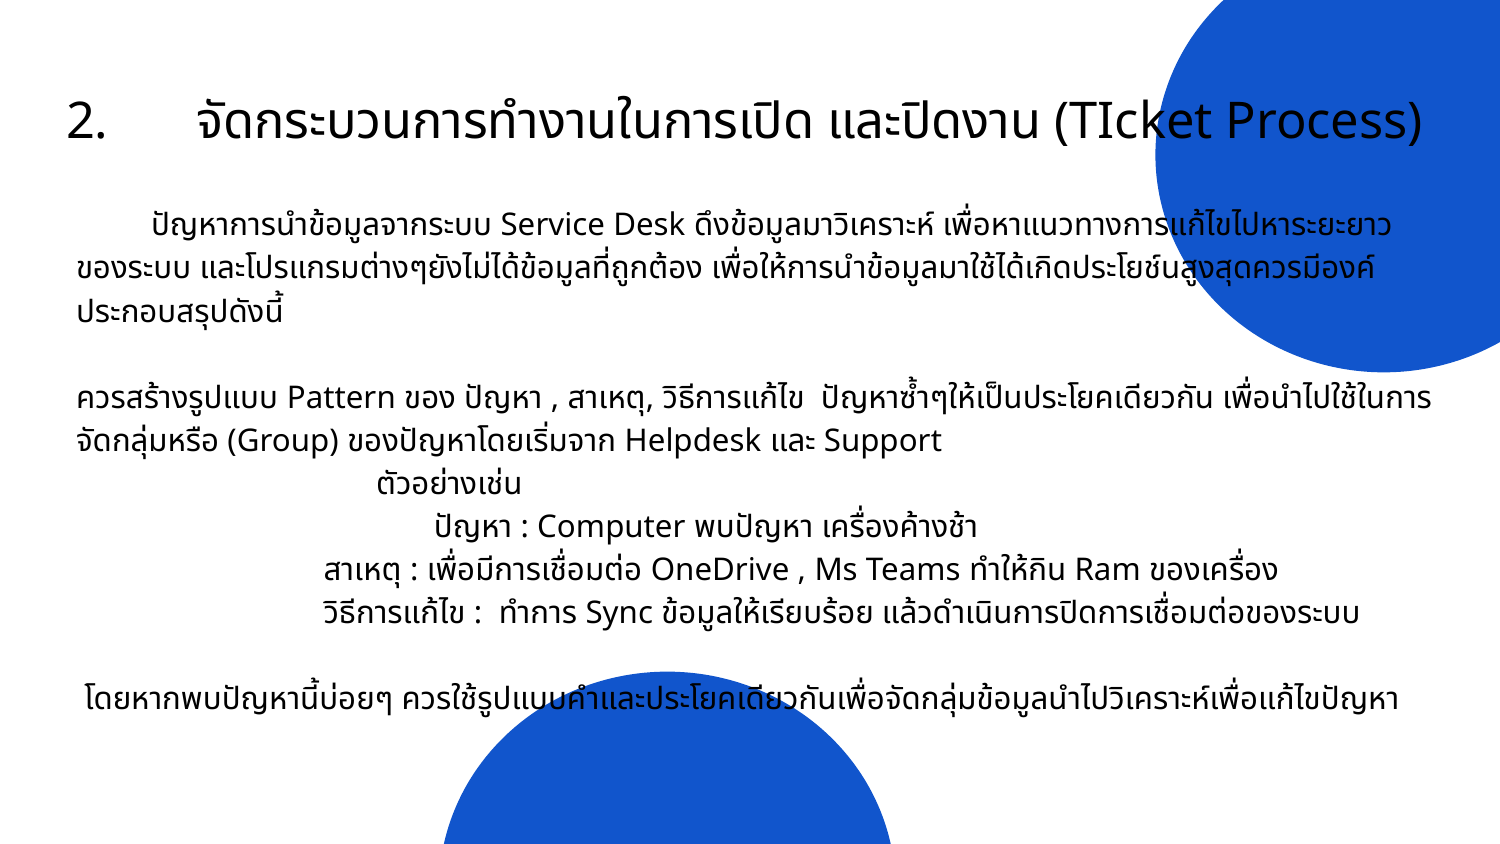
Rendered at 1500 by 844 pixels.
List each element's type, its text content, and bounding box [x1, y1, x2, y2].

list ปัญหาการนำข้อมูลจากระบบ Service Desk ดึงข้อมูลมาวิเคราะห์ เพื่อหาแนวทางการแก้ไขไปหาระยะยาวของระบบ และโปรแกรมต่างๆยังไม่ได้ข้อมูลที่ถูกต้อง เพื่อให้การนำข้อมูลมาใช้ได้เกิดประโยช์นสูงสุดควรมีองค์ประกอบสรุปดังนี้ ควรสร้างรูปแบบ Pattern ของ ปัญหา , สาเหตุ, วิธีการแก้ไข ปัญหาซ้ำๆให้เป็นประโยคเดียวกัน เพื่อนำไปใช้ในการจัดกลุ่มหรือ (Group) ของปัญหาโดยเริ่มจาก Helpdesk และ Support ตัวอย่างเช่น ปัญหา : Computer พบปัญหา เครื่องค้างช้า สาเหตุ : เพื่อมีการเชื่อมต่อ OneDrive , Ms Teams ทำให้กิน Ram ของเครื่อง วิธีการแก้ไข : ทำการ Sync ข้อมูลให้เรียบร้อย แล้วดำเนินการปิดการเชื่อมต่อของระบบ โดยหากพบปัญหานี้บ่อยๆ ควรใช้รูปแบบคำและประโยคเดียวกันเพื่อจัดกลุ่มข้อมูลนำไปวิเคราะห์เพื่อแก้ไขปัญหา [61, 184, 1459, 745]
text_box [443, 745, 891, 844]
title 2. จัดกระบวนการทำงานในการเปิด และปิดงาน (TIcket Process) [51, 72, 1449, 167]
text_box [1155, 0, 1500, 361]
